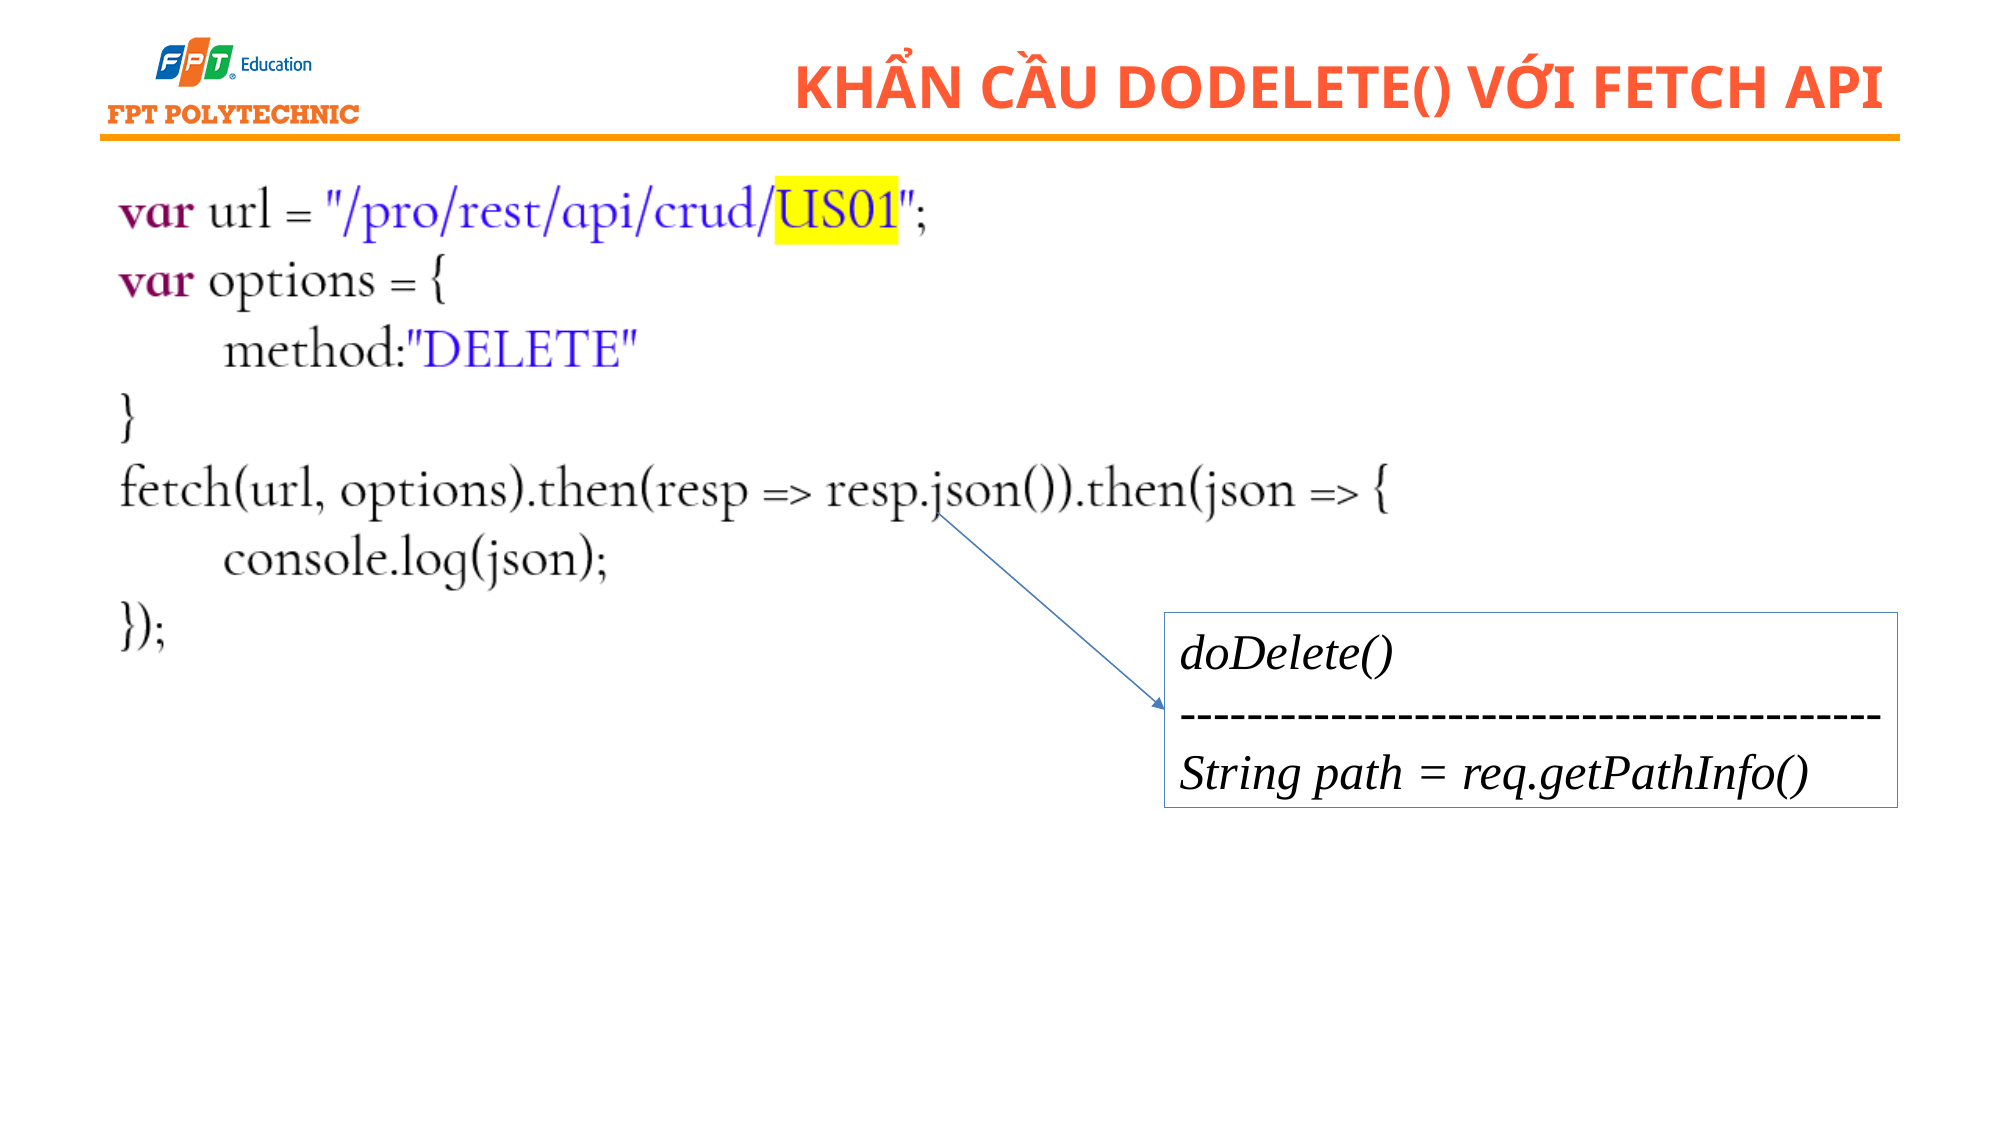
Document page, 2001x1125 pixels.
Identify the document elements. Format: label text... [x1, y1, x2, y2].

title Khẩn cầu doDelete() với Fetch API [366, 45, 1900, 125]
text_box doDelete() ------------------------------------------ String path = req.getPathInfo() [1164, 612, 1898, 808]
picture [99, 25, 367, 134]
picture [99, 135, 367, 143]
picture [112, 162, 1396, 670]
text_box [937, 512, 1164, 712]
